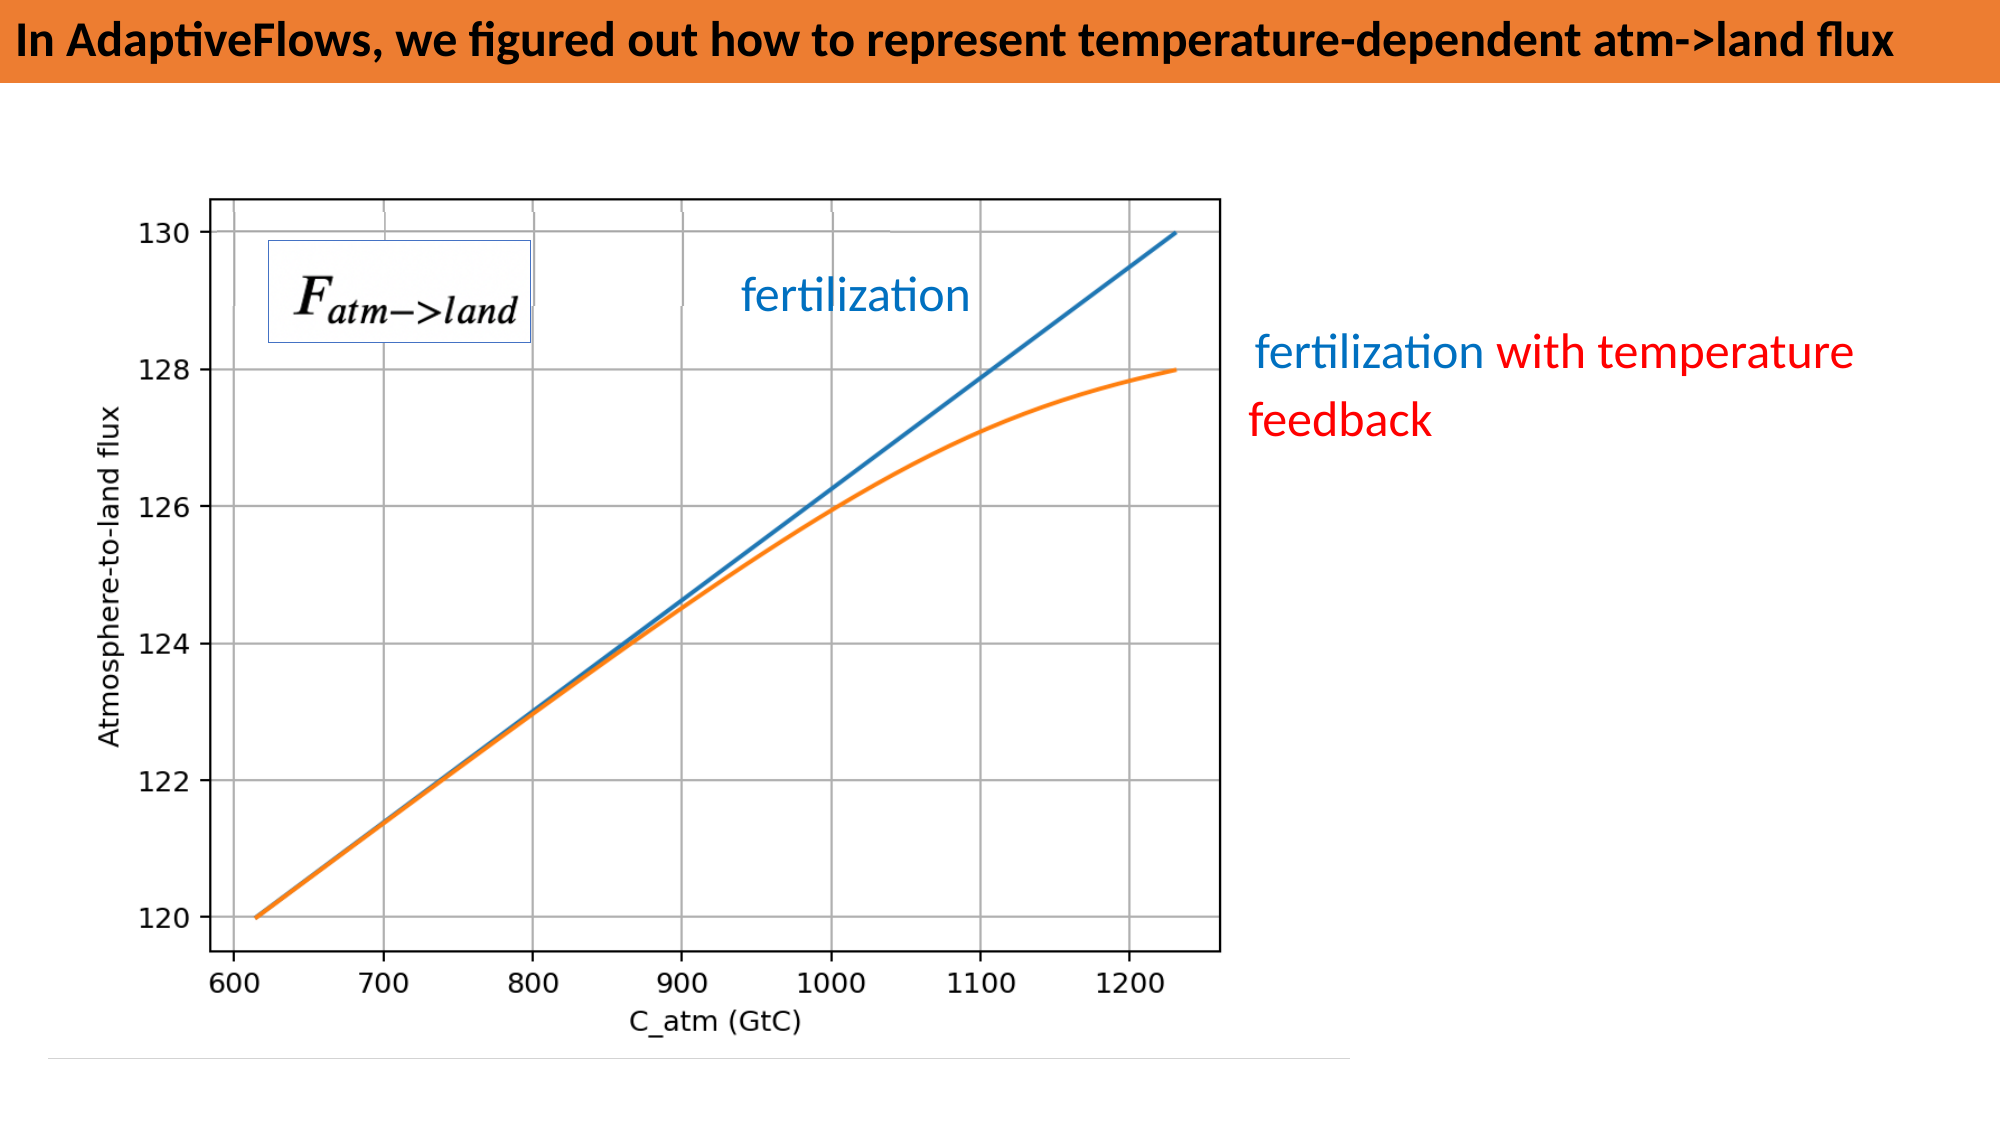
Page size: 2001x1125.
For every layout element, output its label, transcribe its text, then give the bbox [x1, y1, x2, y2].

text_box In AdaptiveFlows, we figured out how to represent temperature-dependent atm->land flux [0, 0, 2000, 83]
picture [268, 240, 531, 343]
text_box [48, 83, 1350, 1060]
